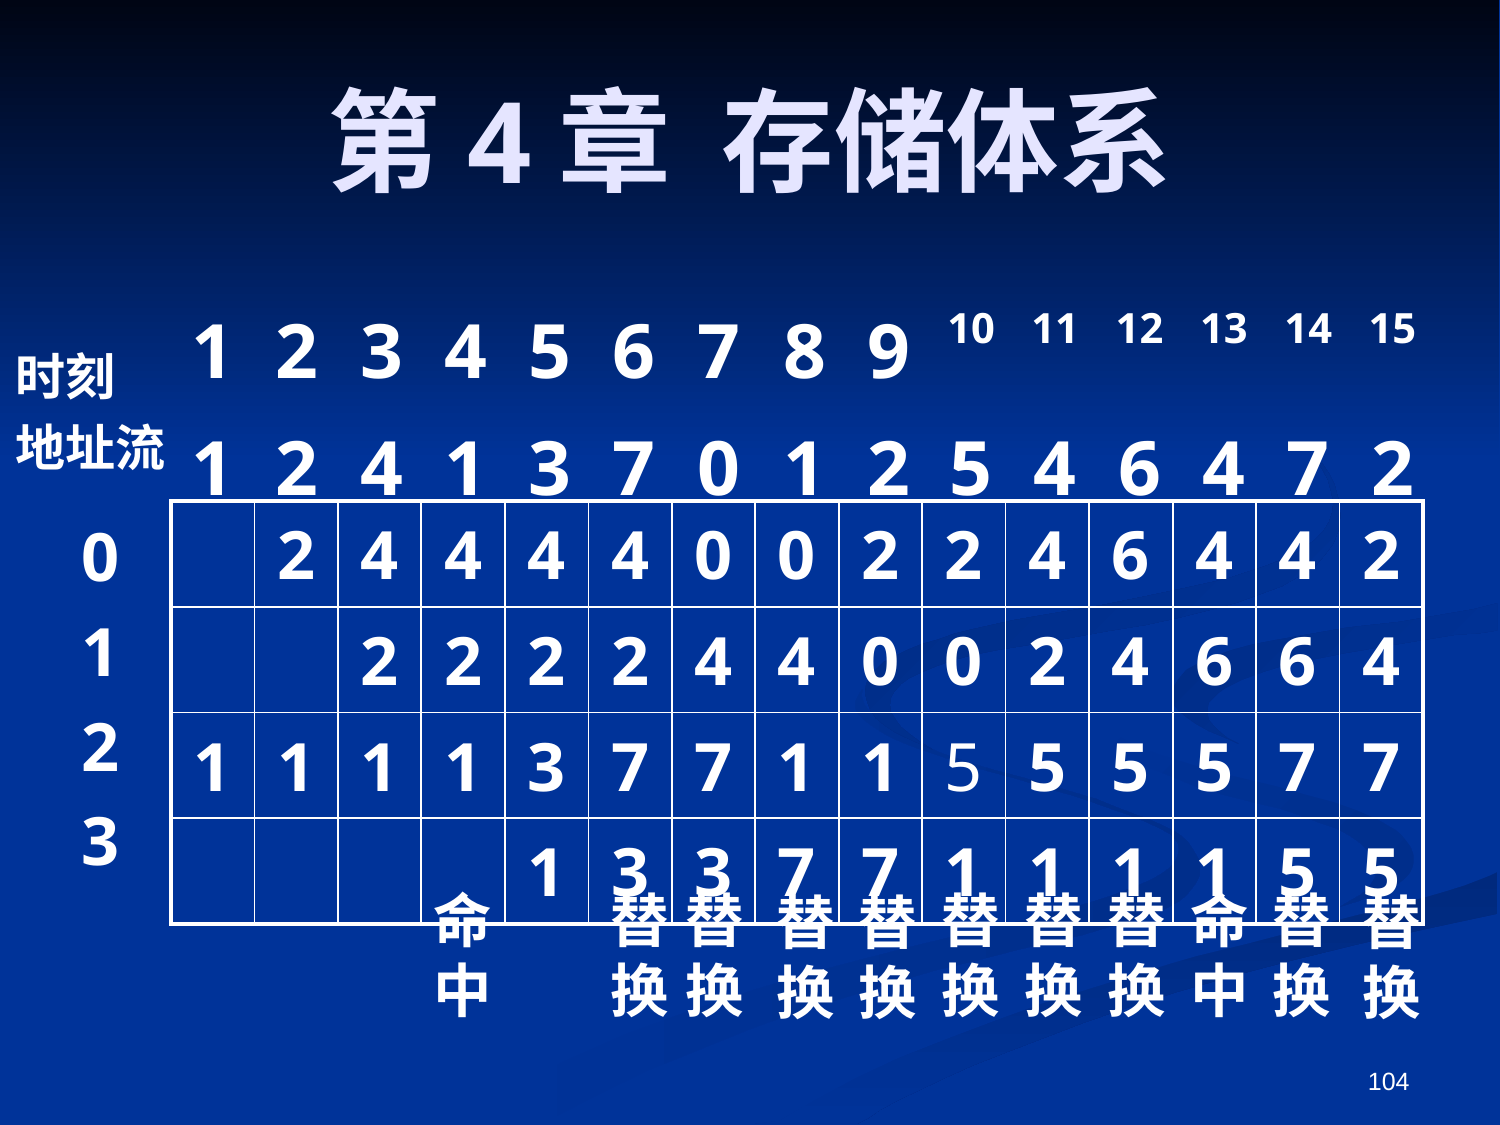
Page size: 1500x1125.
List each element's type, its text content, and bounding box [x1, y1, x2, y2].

table_header 2 [255, 291, 340, 408]
table_cell 5 [1090, 713, 1172, 817]
table_cell 2 [589, 608, 671, 712]
table_header 0 [756, 525, 838, 606]
table_header 2 [923, 525, 1005, 606]
table_header 2 [1340, 525, 1421, 606]
table_cell 4 [1340, 608, 1421, 712]
table_header 2 [255, 525, 337, 606]
table_header 0 [65, 502, 137, 597]
table_header 5 [508, 291, 592, 408]
table_cell 6 [1097, 408, 1182, 525]
table_header 12 [1097, 291, 1182, 408]
table_cell 7 [1266, 408, 1350, 525]
table_cell 0 [923, 608, 1005, 712]
table_cell [255, 819, 337, 922]
table_header 4 [1174, 525, 1255, 606]
table_header 3 [340, 291, 424, 408]
text_box 时刻 [0, 337, 131, 408]
table_cell 1 [1174, 819, 1255, 922]
table_cell 5 [1174, 713, 1255, 817]
table_cell 1 [923, 819, 1005, 922]
table_cell 5 [923, 713, 1005, 817]
text_box 替换 [843, 878, 919, 1034]
table_cell 0 [840, 608, 921, 712]
text_box 替换 [671, 876, 746, 1032]
table_header 10 [929, 291, 1013, 408]
table_header 13 [1182, 291, 1266, 408]
table_cell [422, 819, 504, 922]
table_cell 1 [422, 713, 504, 817]
text_box 命中 [419, 876, 495, 1032]
table_cell 1 [173, 713, 254, 817]
table_cell [173, 608, 254, 712]
table_header 14 [1266, 291, 1350, 408]
table_cell 1 [171, 408, 255, 525]
table_header [173, 525, 254, 606]
table_cell 1 [424, 408, 508, 525]
text_box 命中 [1175, 876, 1251, 1032]
table_cell 6 [1257, 608, 1339, 712]
table_cell 2 [255, 408, 340, 525]
table_header 4 [589, 525, 671, 606]
title 第4章 存储体系 [74, 44, 1426, 233]
slide_number 104 [1074, 1024, 1426, 1104]
table_header 4 [506, 525, 588, 606]
table_cell 7 [840, 819, 921, 922]
table_cell 2 [422, 608, 504, 712]
table_cell 7 [1340, 713, 1421, 817]
table_cell 5 [1006, 713, 1088, 817]
table_cell 2 [65, 692, 137, 787]
table_cell 4 [756, 608, 838, 712]
table_header 4 [1257, 525, 1339, 606]
table_header 4 [1006, 525, 1088, 606]
text_box 替换 [927, 876, 1002, 1032]
table_header 2 [840, 525, 921, 606]
table_cell 1 [255, 713, 337, 817]
table_header 9 [850, 291, 929, 408]
table_cell 2 [1006, 608, 1088, 712]
table_cell 1 [756, 713, 838, 817]
table_cell 4 [1013, 408, 1097, 525]
table_cell 6 [1174, 608, 1255, 712]
table_cell 1 [1006, 819, 1088, 922]
table_header 6 [1090, 525, 1172, 606]
text_box 替换 [1092, 876, 1168, 1032]
table_header 7 [676, 291, 761, 408]
table_cell 5 [929, 408, 1013, 525]
table_header 8 [761, 291, 850, 408]
table_cell 7 [589, 713, 671, 817]
table_header 11 [1013, 291, 1097, 408]
table_cell [339, 819, 420, 922]
table_cell 3 [506, 713, 588, 817]
text_box 替换 [1347, 878, 1423, 1034]
table_cell 4 [340, 408, 424, 525]
table_cell 5 [1340, 819, 1421, 922]
table_cell 7 [1257, 713, 1339, 817]
table_cell 4 [673, 608, 754, 712]
table_cell 7 [756, 819, 838, 922]
text_box 替换 [1257, 876, 1333, 1032]
table_cell 1 [339, 713, 420, 817]
table_cell 2 [850, 408, 929, 525]
table_cell 7 [673, 713, 754, 817]
table_header 15 [1350, 291, 1435, 408]
table_cell 3 [508, 408, 592, 525]
table_cell 1 [1090, 819, 1172, 922]
text_box 地址流 [0, 408, 181, 484]
table_header 6 [592, 291, 676, 408]
table_cell 3 [673, 819, 754, 922]
table_cell 0 [676, 408, 761, 525]
table_cell 5 [1257, 819, 1339, 922]
table_header 4 [422, 525, 504, 606]
table_header 4 [424, 291, 508, 408]
table_cell 7 [592, 408, 676, 525]
table_cell 4 [1090, 608, 1172, 712]
table_cell 2 [1350, 408, 1435, 525]
table_header 4 [339, 525, 420, 606]
table_header 1 [171, 291, 255, 408]
table_cell 1 [761, 408, 850, 525]
table_cell 2 [506, 608, 588, 712]
table_cell 3 [589, 819, 671, 922]
text_box 替换 [1009, 876, 1085, 1032]
table_cell 1 [840, 713, 921, 817]
table_cell 2 [339, 608, 420, 712]
text_box 替换 [761, 878, 837, 1034]
table_header 0 [673, 525, 754, 606]
table_cell 1 [506, 819, 588, 922]
table_cell 4 [1182, 408, 1266, 525]
table_cell [173, 819, 254, 922]
text_box 替换 [596, 876, 671, 1032]
table_cell 1 [65, 597, 137, 692]
table_cell [255, 608, 337, 712]
table_cell 3 [65, 787, 137, 882]
